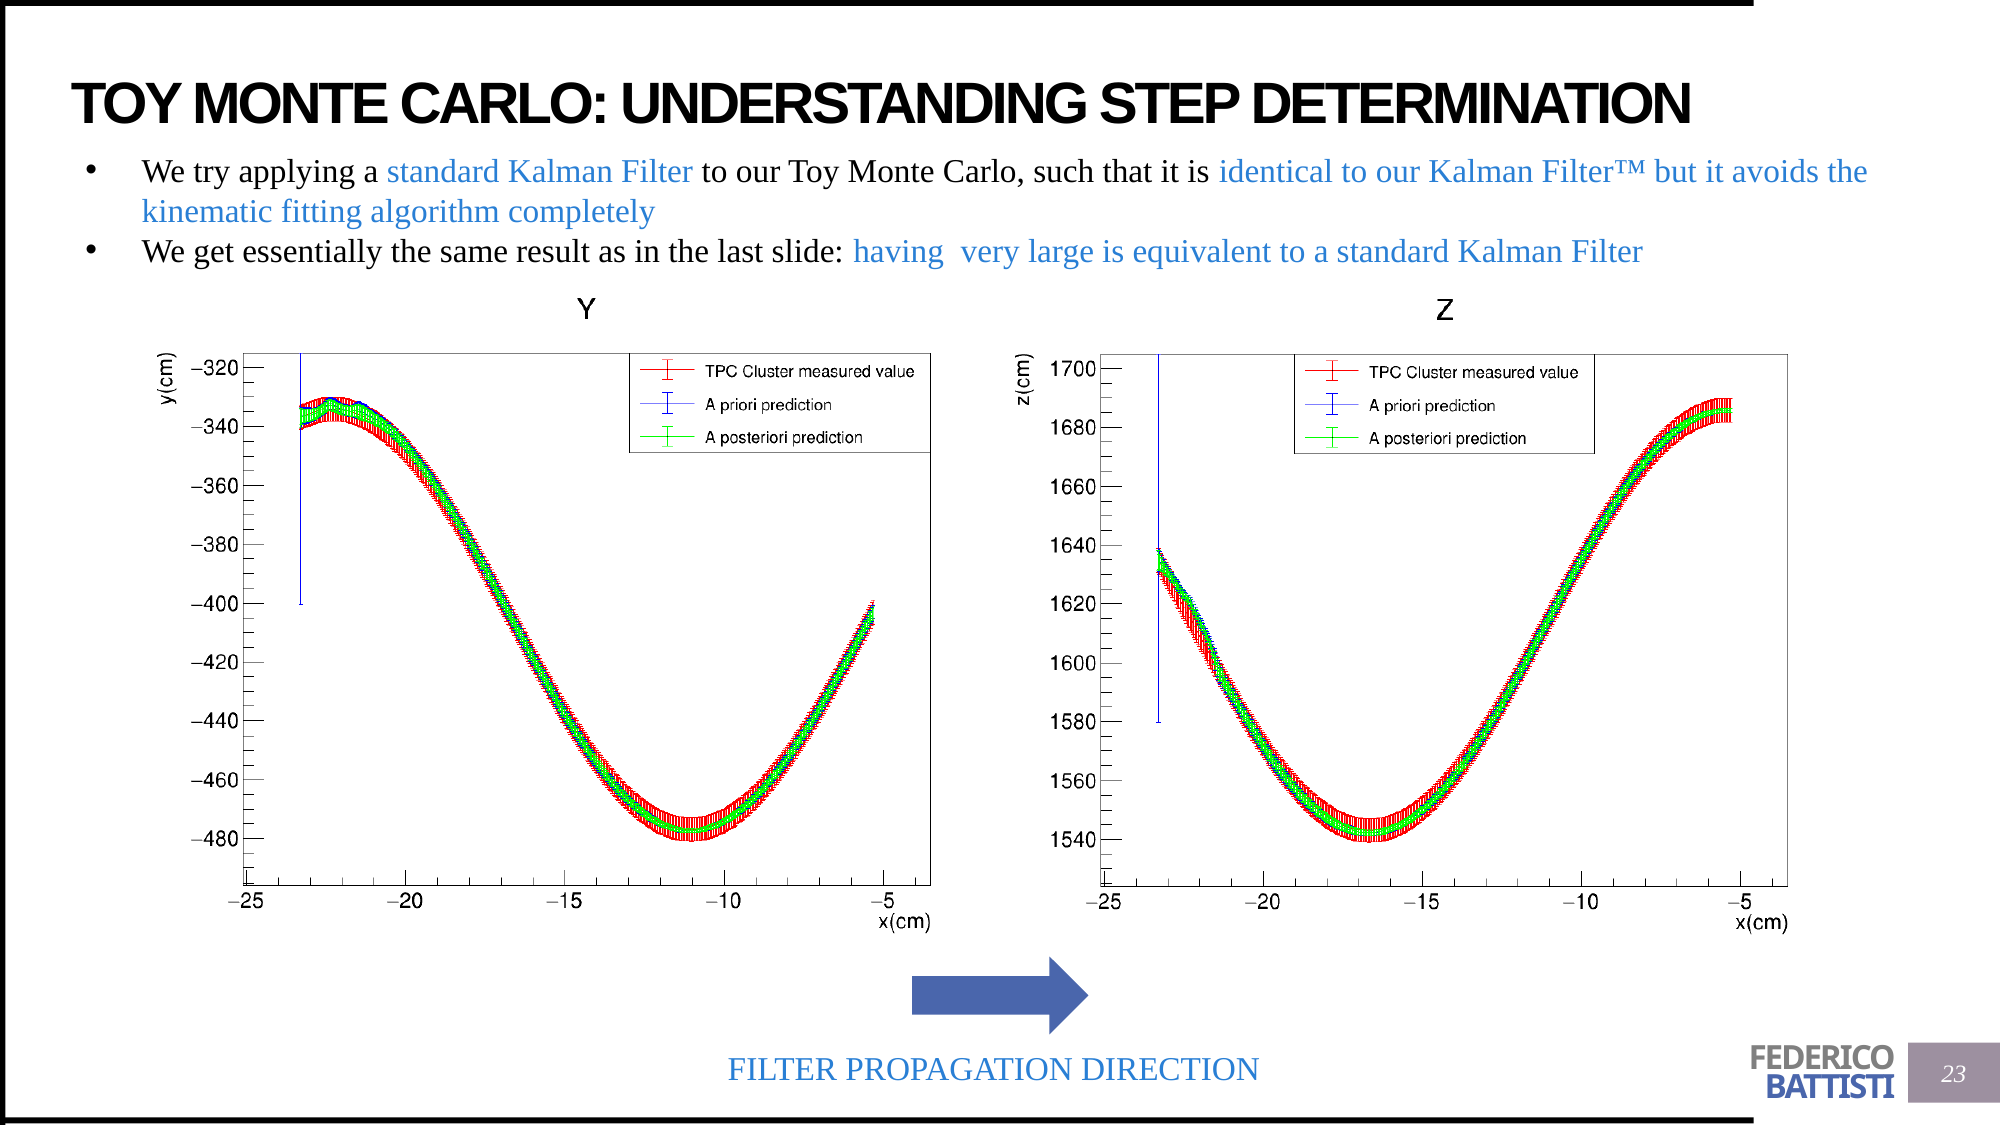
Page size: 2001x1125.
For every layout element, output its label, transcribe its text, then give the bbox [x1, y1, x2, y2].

title Toy monte carlo: UNDERSTANDING STEP DEtermination [70, 67, 1781, 142]
slide_number 23 [1931, 1050, 1977, 1096]
text_box FILTER PROPAGATION DIRECTION [712, 1039, 1287, 1095]
picture [157, 286, 1873, 953]
text_box [912, 956, 1089, 1035]
